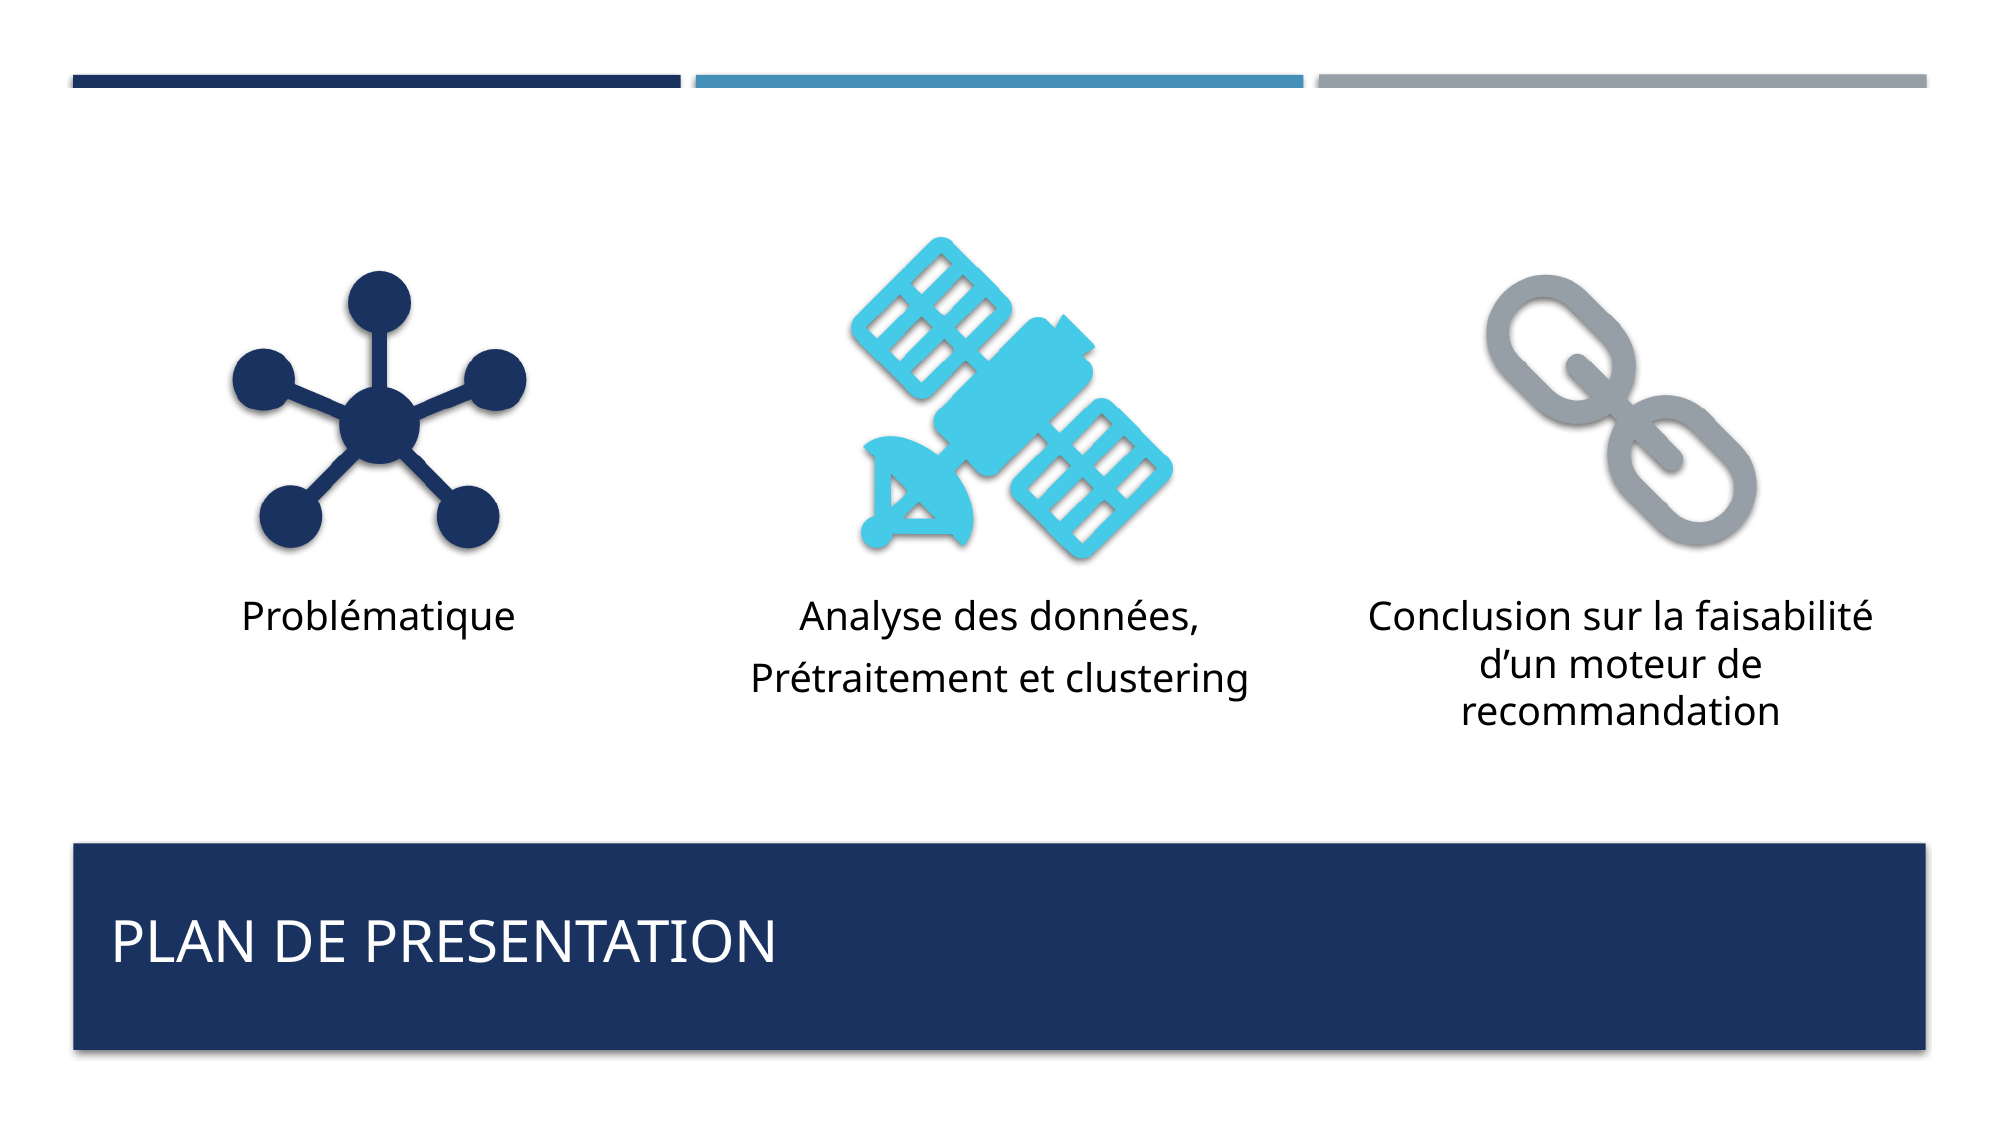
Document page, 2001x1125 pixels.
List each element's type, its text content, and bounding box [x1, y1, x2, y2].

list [104, 140, 1896, 792]
text_box [72, 842, 1927, 1051]
title PLAN DE PRESENTATION [95, 863, 1905, 982]
text_box [0, 86, 2000, 1125]
